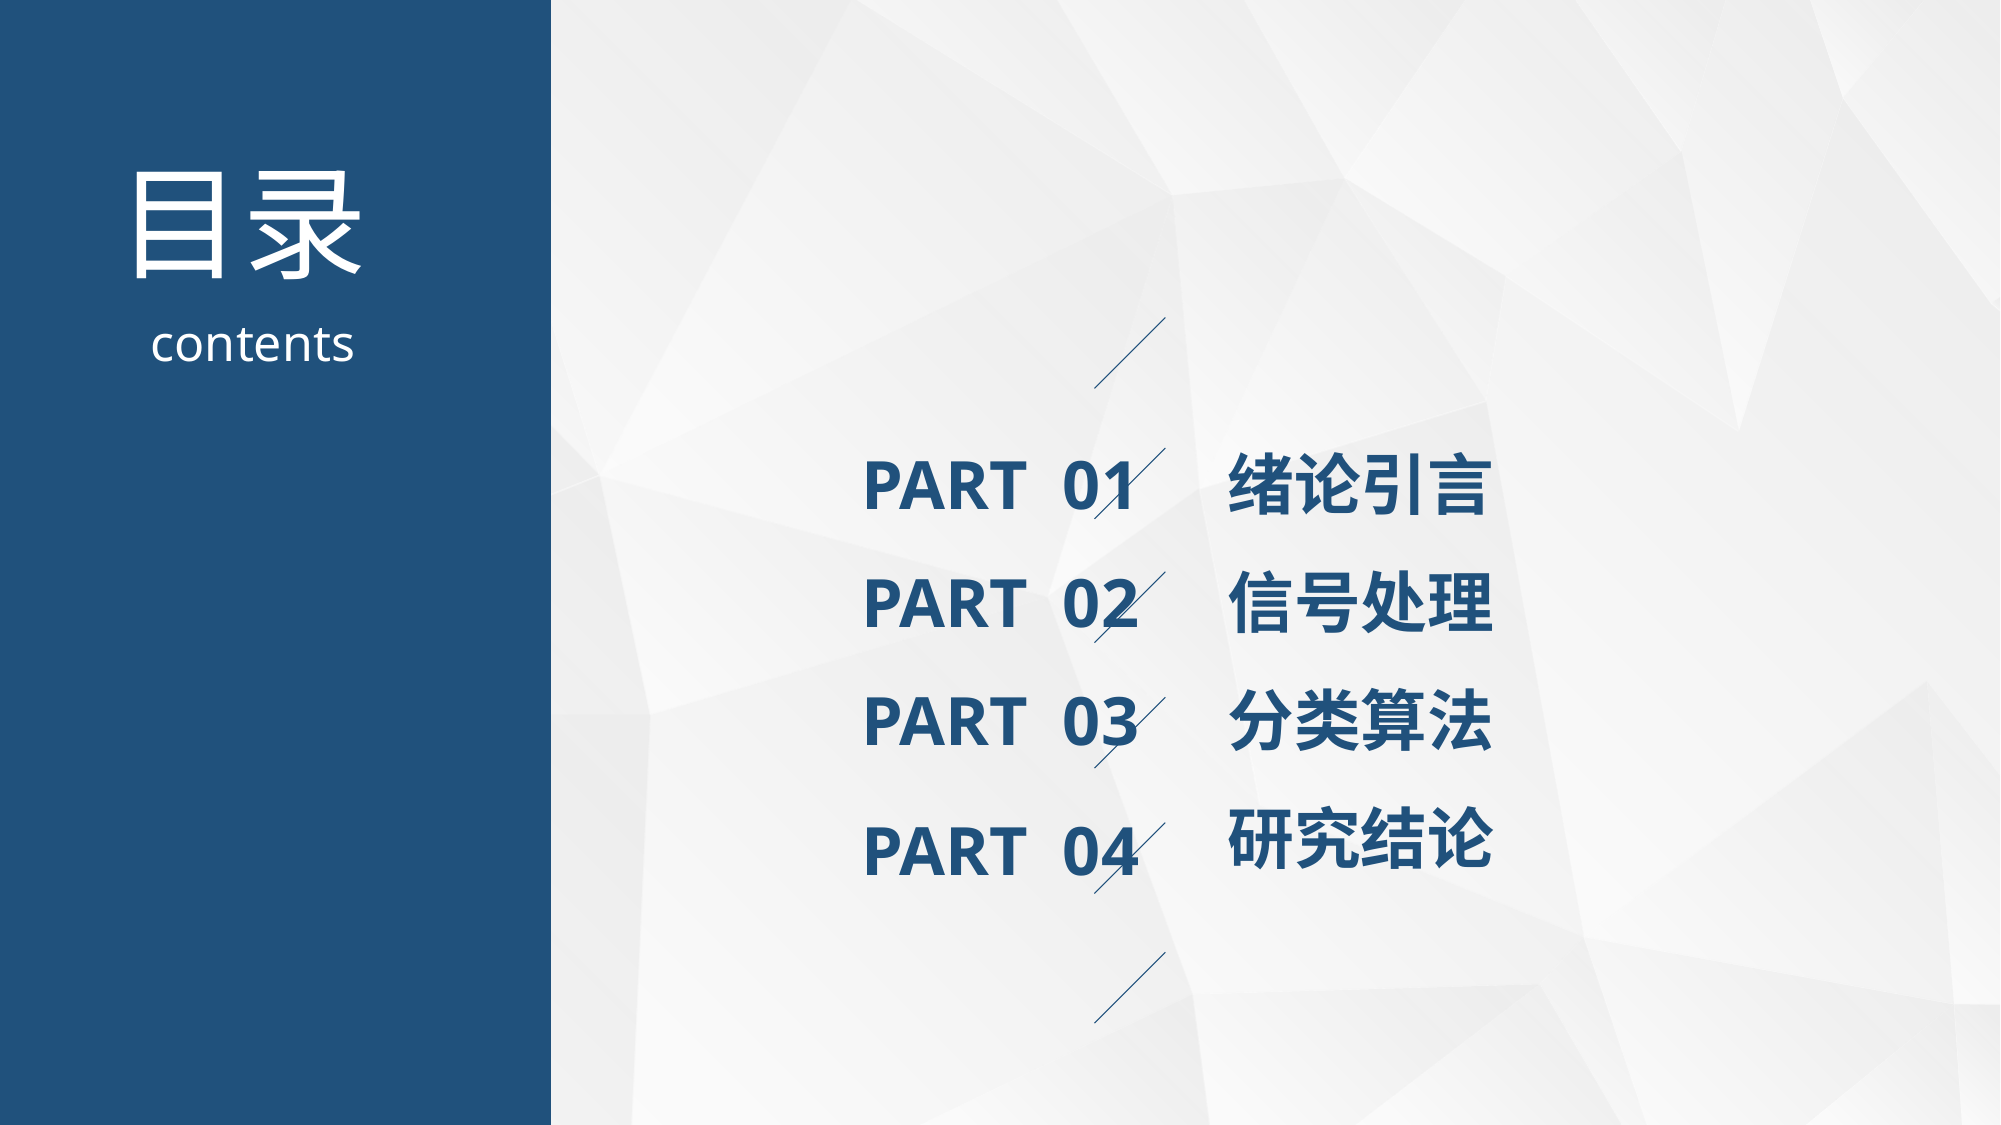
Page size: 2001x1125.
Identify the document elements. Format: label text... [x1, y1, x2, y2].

list 研究结论 [1212, 798, 1733, 882]
list PART 03 [846, 680, 1212, 764]
list 分类算法 [1212, 680, 1733, 764]
picture [551, 0, 2001, 1125]
list PART 02 [846, 562, 1212, 646]
list PART 04 [846, 810, 1213, 894]
list PART 01 [846, 444, 1212, 528]
list 绪论引言 [1212, 444, 1579, 528]
list 信号处理 [1212, 562, 1780, 646]
